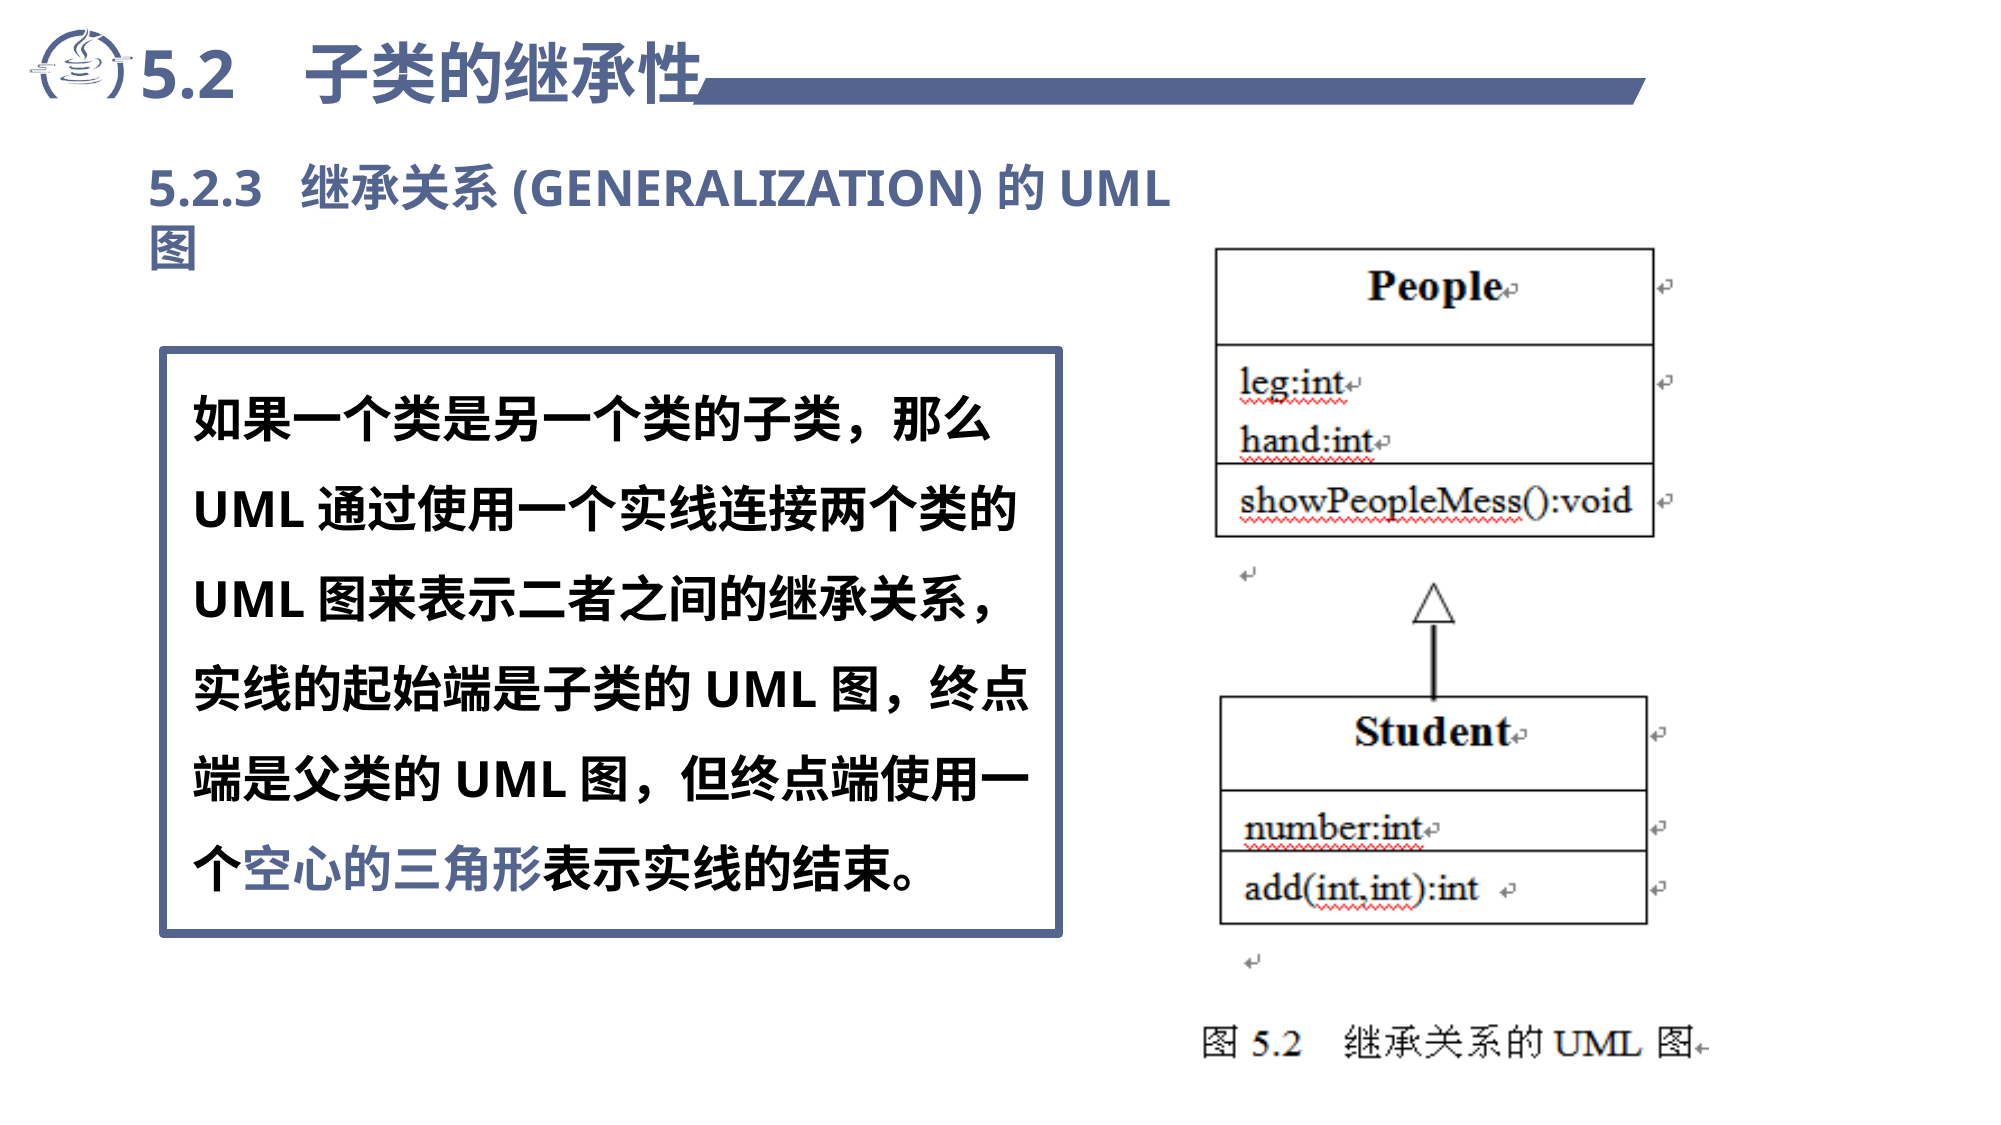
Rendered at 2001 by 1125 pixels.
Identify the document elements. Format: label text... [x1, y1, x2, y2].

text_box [16, 18, 1647, 121]
picture [1200, 233, 1709, 1069]
list 如果一个类是另一个类的子类，那么UML通过使用一个实线连接两个类的UML图来表示二者之间的继承关系，实线的起始端是子类的UML图，终点端是父类的UML图，但终点端使用一个空心的三角形表示实线的结束。 [162, 349, 1059, 934]
text_box 5.2.3 继承关系(GENERALIZATION)的UML图 [134, 148, 1225, 284]
